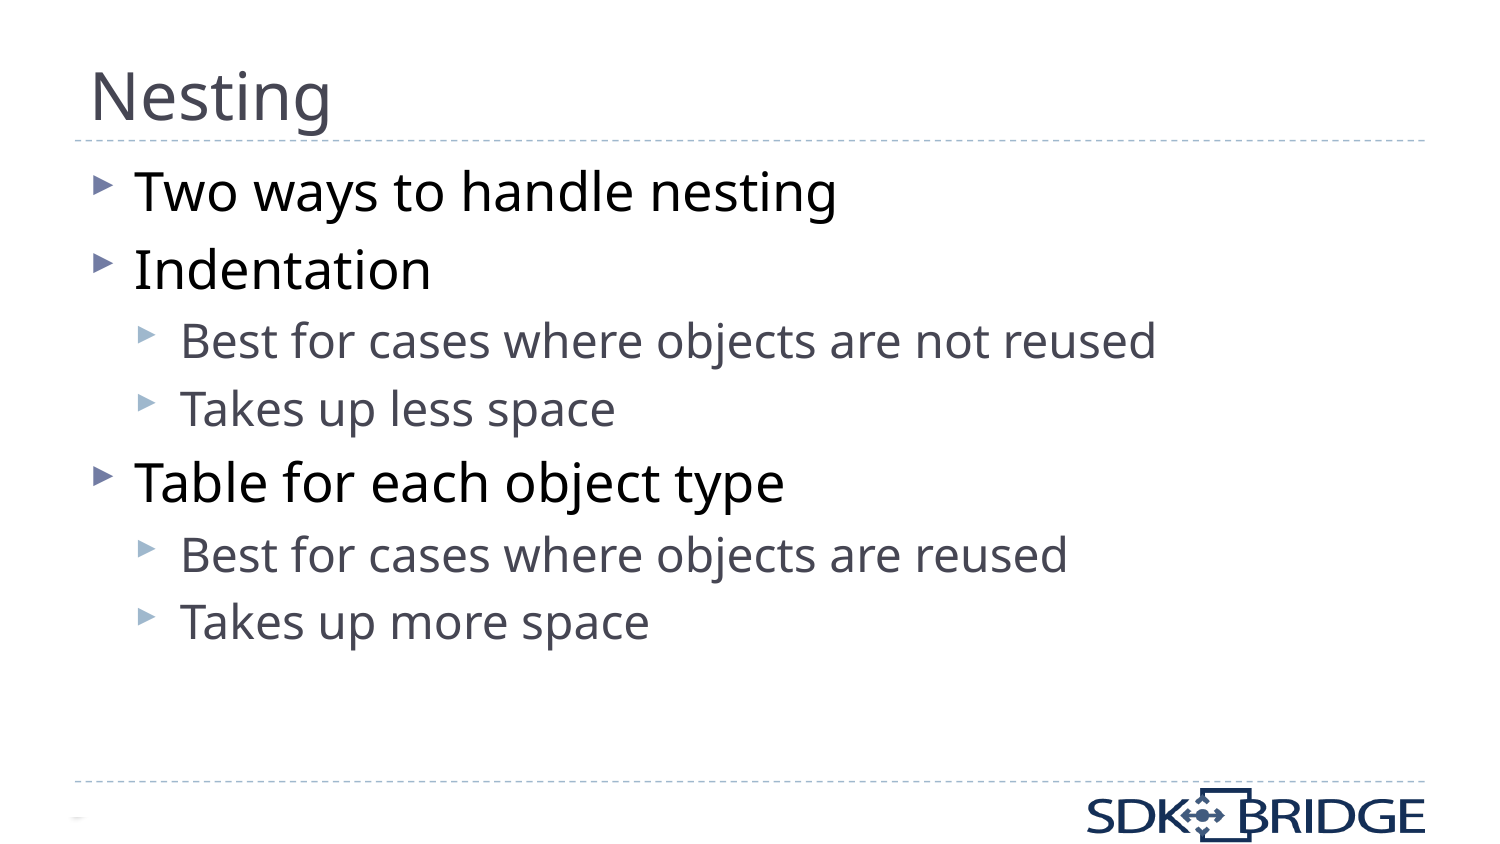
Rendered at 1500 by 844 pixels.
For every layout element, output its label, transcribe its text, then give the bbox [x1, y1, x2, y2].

list Two ways to handle nesting Indentation Best for cases where objects are not reused Takes up less space Table for each object type Best for cases where objects are reused Takes up more space [75, 150, 1425, 758]
title Nesting [75, 18, 1425, 141]
picture [1087, 788, 1425, 843]
